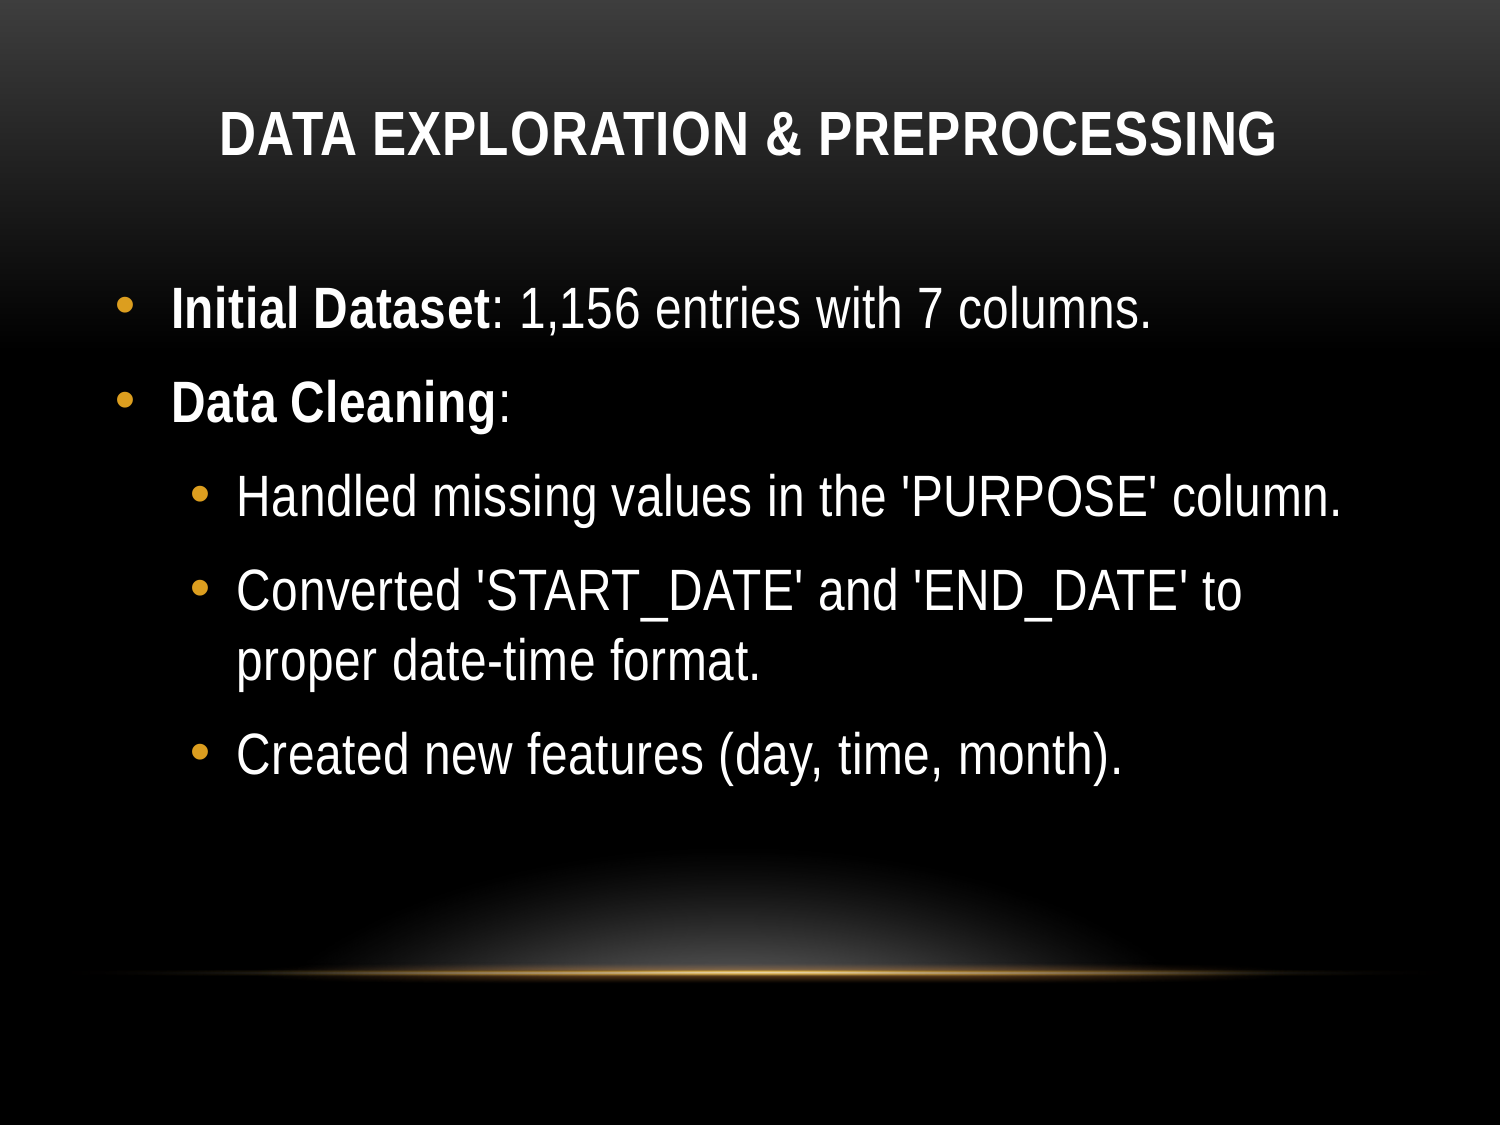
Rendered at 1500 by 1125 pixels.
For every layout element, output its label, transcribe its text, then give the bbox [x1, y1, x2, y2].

picture [0, 0, 1500, 1125]
list Initial Dataset: 1,156 entries with 7 columns. Data Cleaning: Handled missing values in the 'PURPOSE' column. Converted 'START_DATE' and 'END_DATE' to proper date-time format. Created new features (day, time, month). [99, 262, 1400, 938]
title Data Exploration & Preprocessing [99, 75, 1400, 175]
